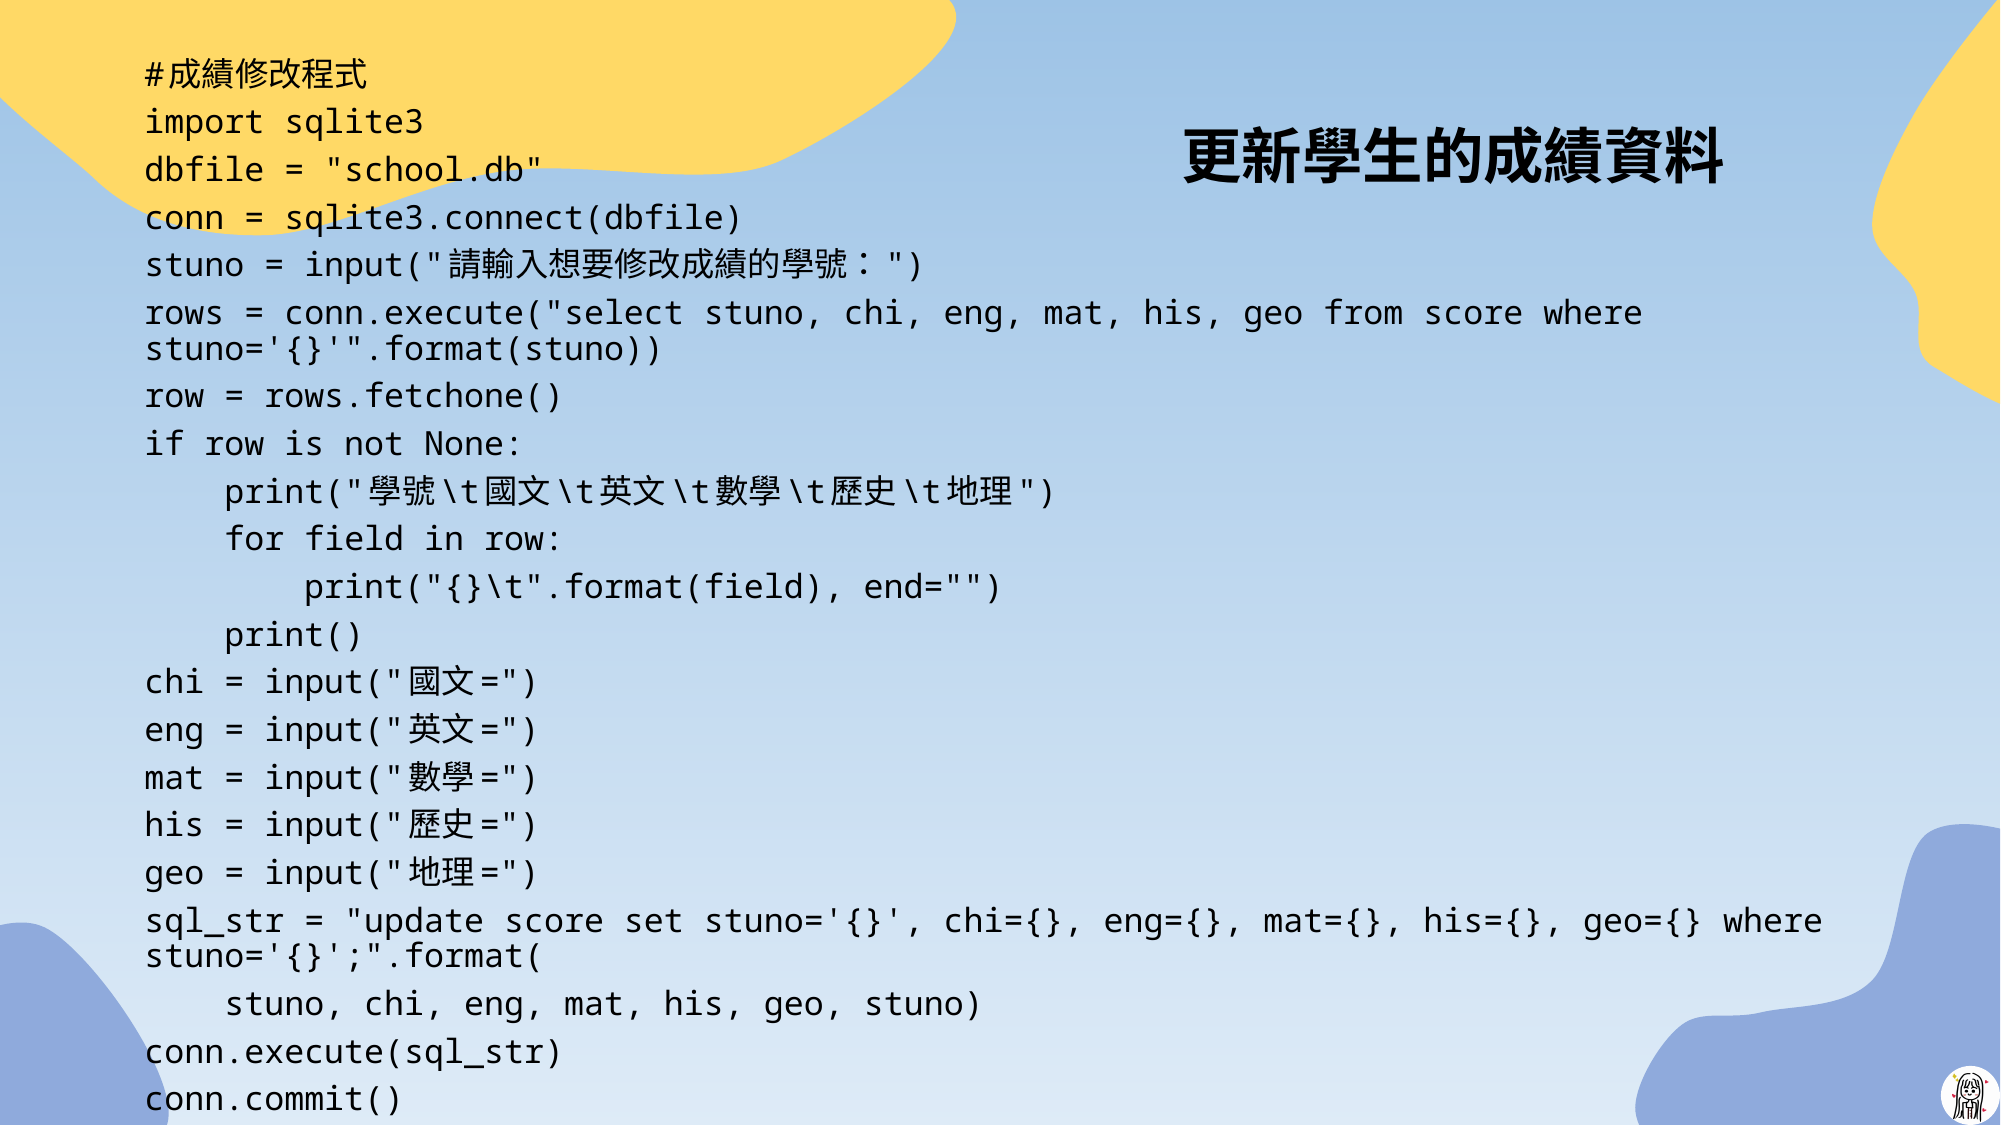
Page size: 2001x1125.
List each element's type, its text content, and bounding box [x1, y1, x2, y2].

list #成績修改程式 import sqlite3 dbfile = "school.db" conn = sqlite3.connect(dbfile) stuno = input("請輸入想要修改成績的學號：") rows = conn.execute("select stuno, chi, eng, mat, his, geo from score where stuno='{}'".format(stuno)) row = rows.fetchone() if row is not None: print("學號\t國文\t英文\t數學\t歷史\t地理") for field in row: print("{}\t".format(field), end="") print() chi = input("國文=") eng = input("英文=") mat = input("數學=") his = input("歷史=") geo = input("地理=") sql_str = "update score set stuno='{}', chi={}, eng={}, mat={}, his={}, geo={} where stuno='{}';".format( stuno, chi, eng, mat, his, geo, stuno) conn.execute(sql_str) conn.commit() conn.close() [129, 50, 1961, 1125]
slide_number 25 [1412, 1042, 1863, 1103]
picture [1961, 1065, 2000, 1125]
title 更新學生的成績資料 [1044, 118, 1863, 200]
